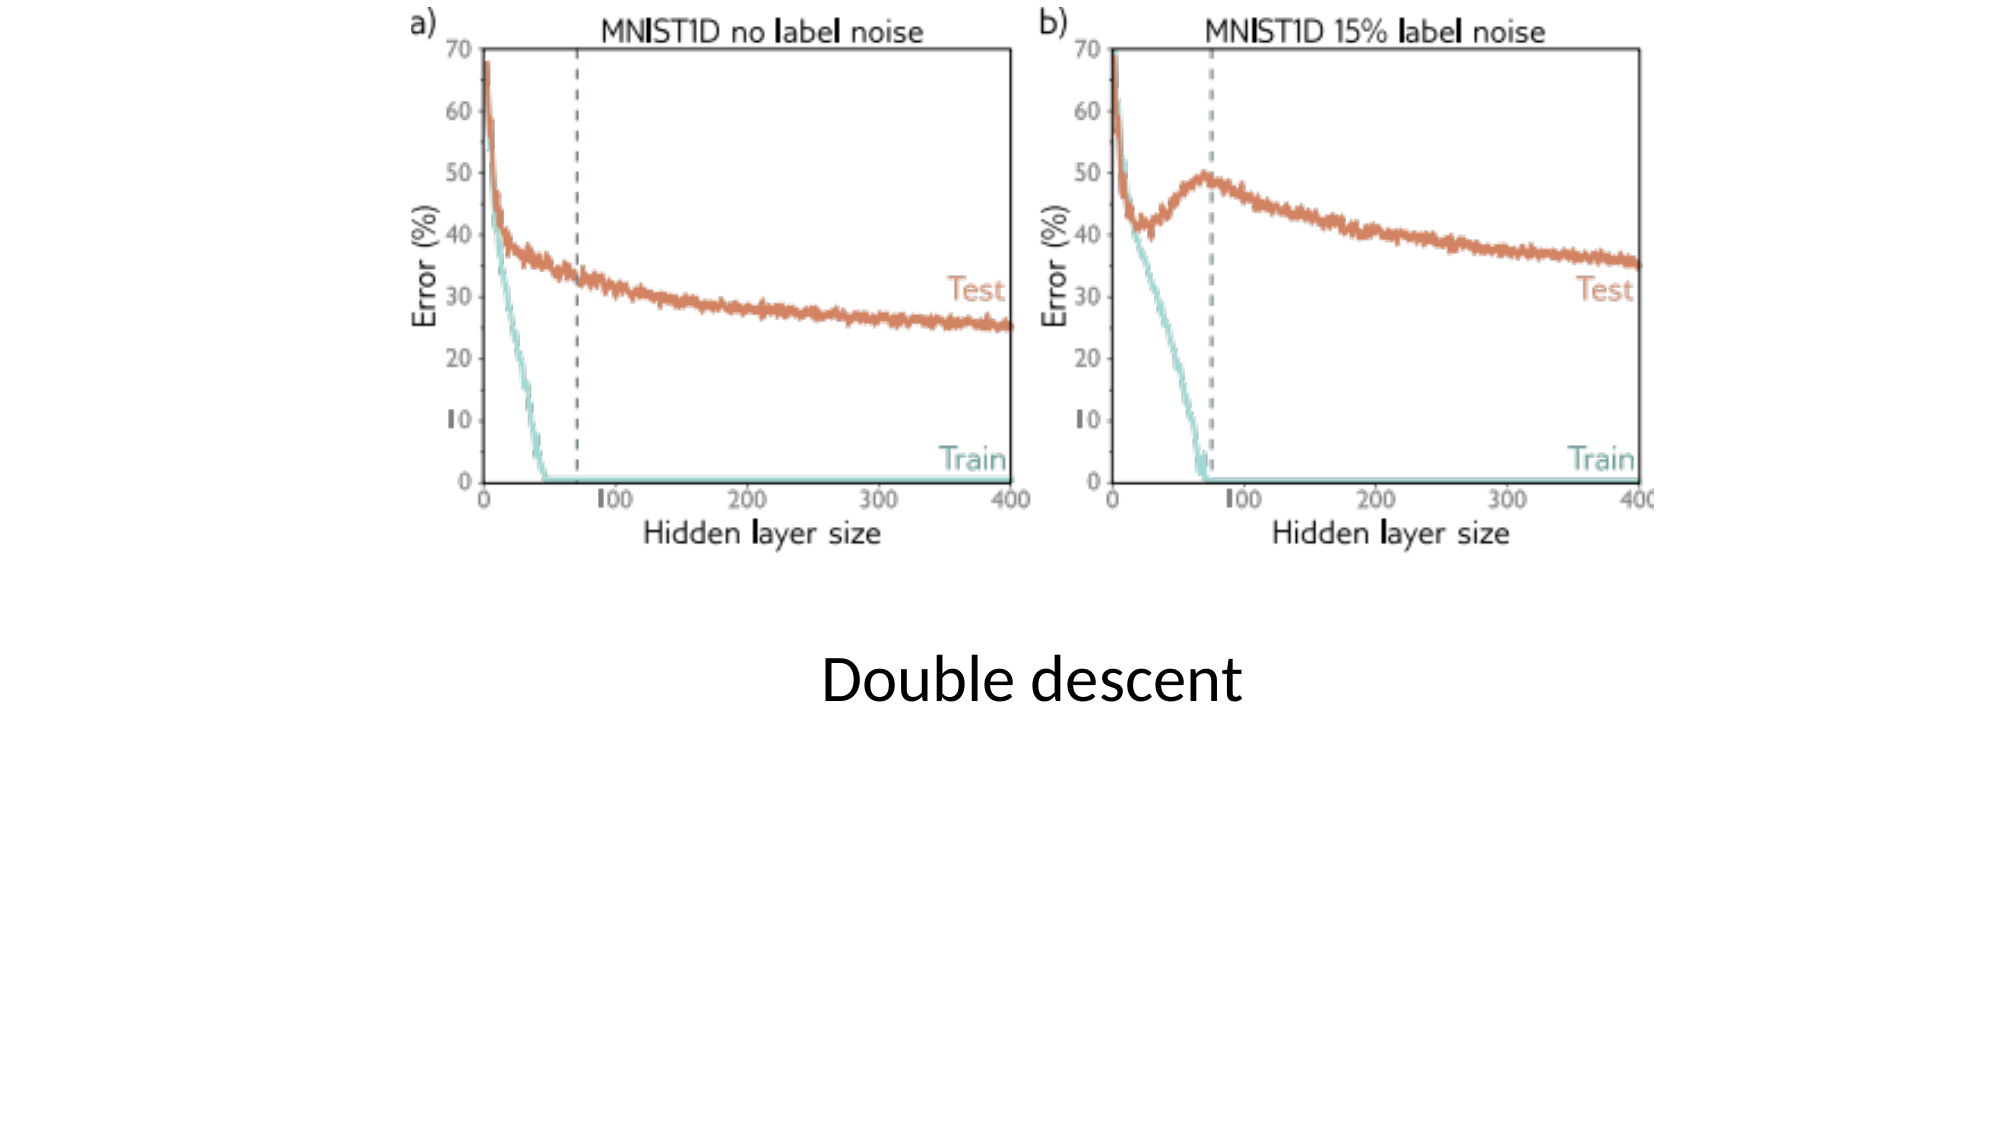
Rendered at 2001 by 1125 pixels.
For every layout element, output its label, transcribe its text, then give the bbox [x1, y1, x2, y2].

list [411, 7, 1654, 563]
text_box Double descent [663, 627, 1402, 723]
